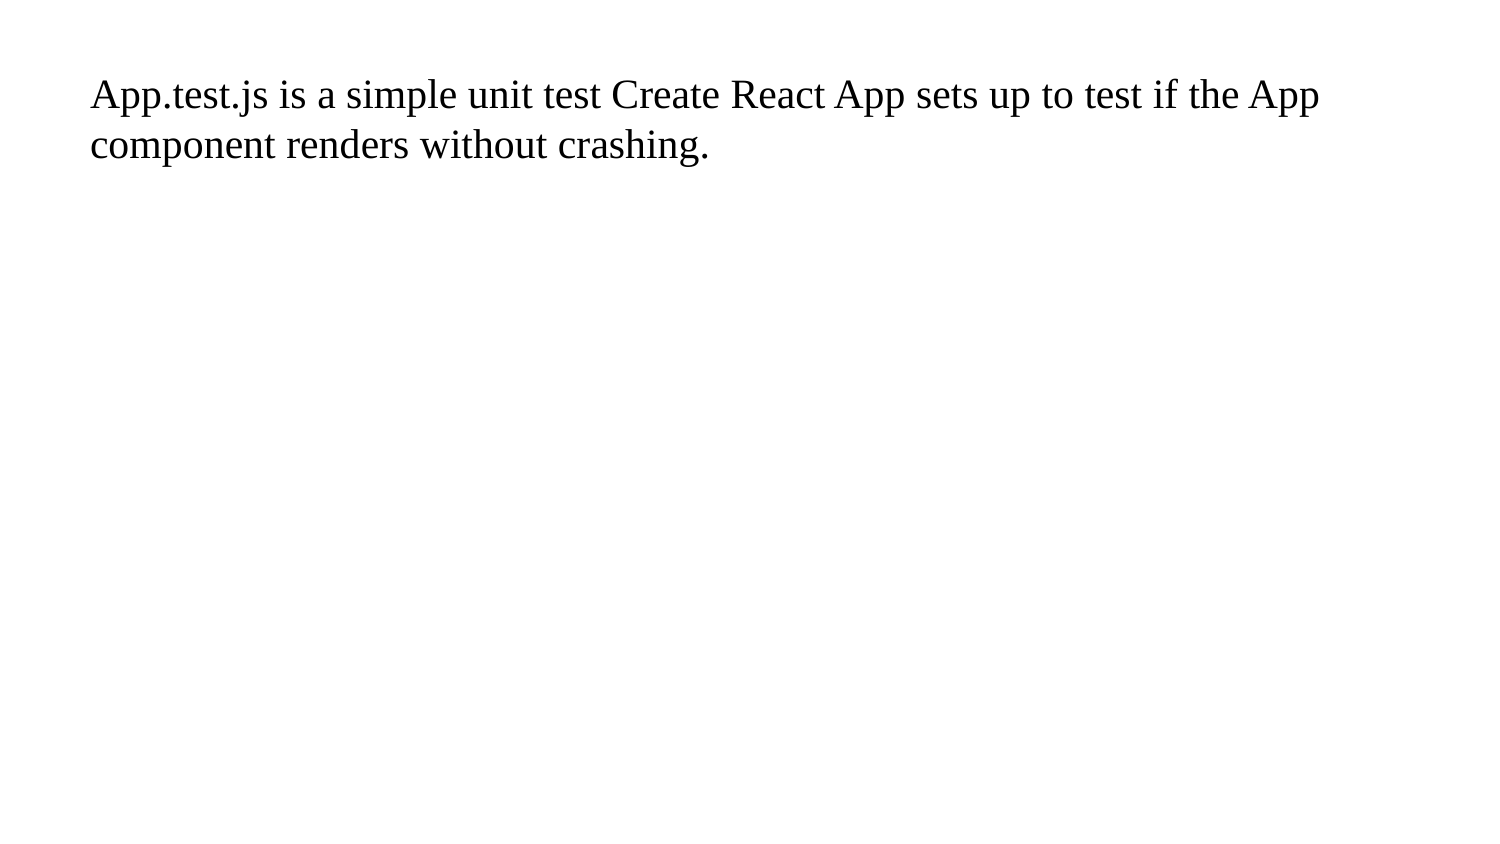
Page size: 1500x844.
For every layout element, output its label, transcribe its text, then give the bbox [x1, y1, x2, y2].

list App.test.js is a simple unit test Create React App sets up to test if the App component renders without crashing. [75, 59, 1425, 617]
